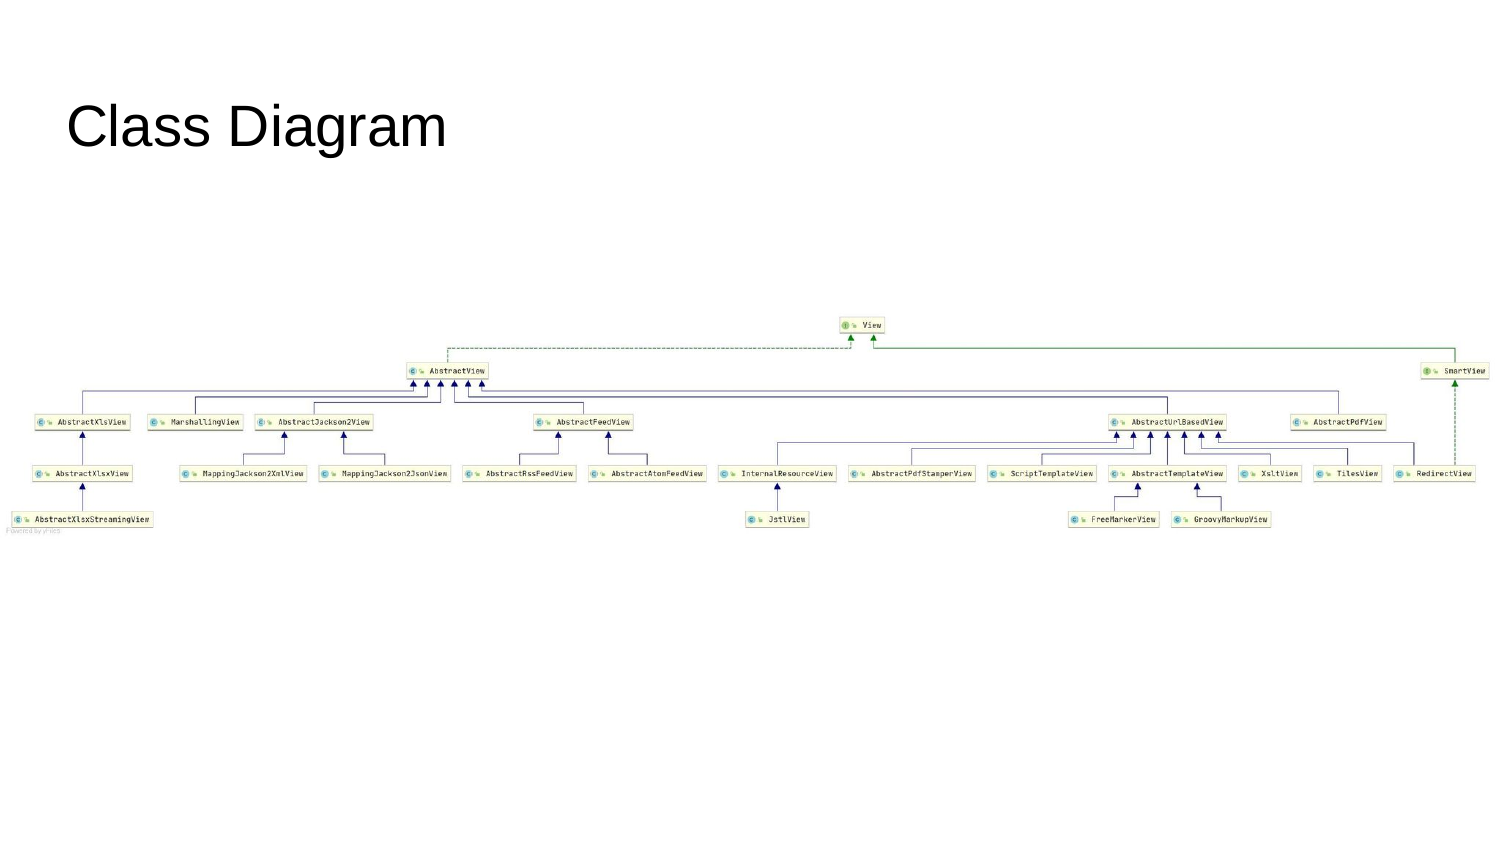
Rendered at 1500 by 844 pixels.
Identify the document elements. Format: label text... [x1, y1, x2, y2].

title Class Diagram [51, 72, 1449, 167]
picture [0, 304, 1500, 539]
